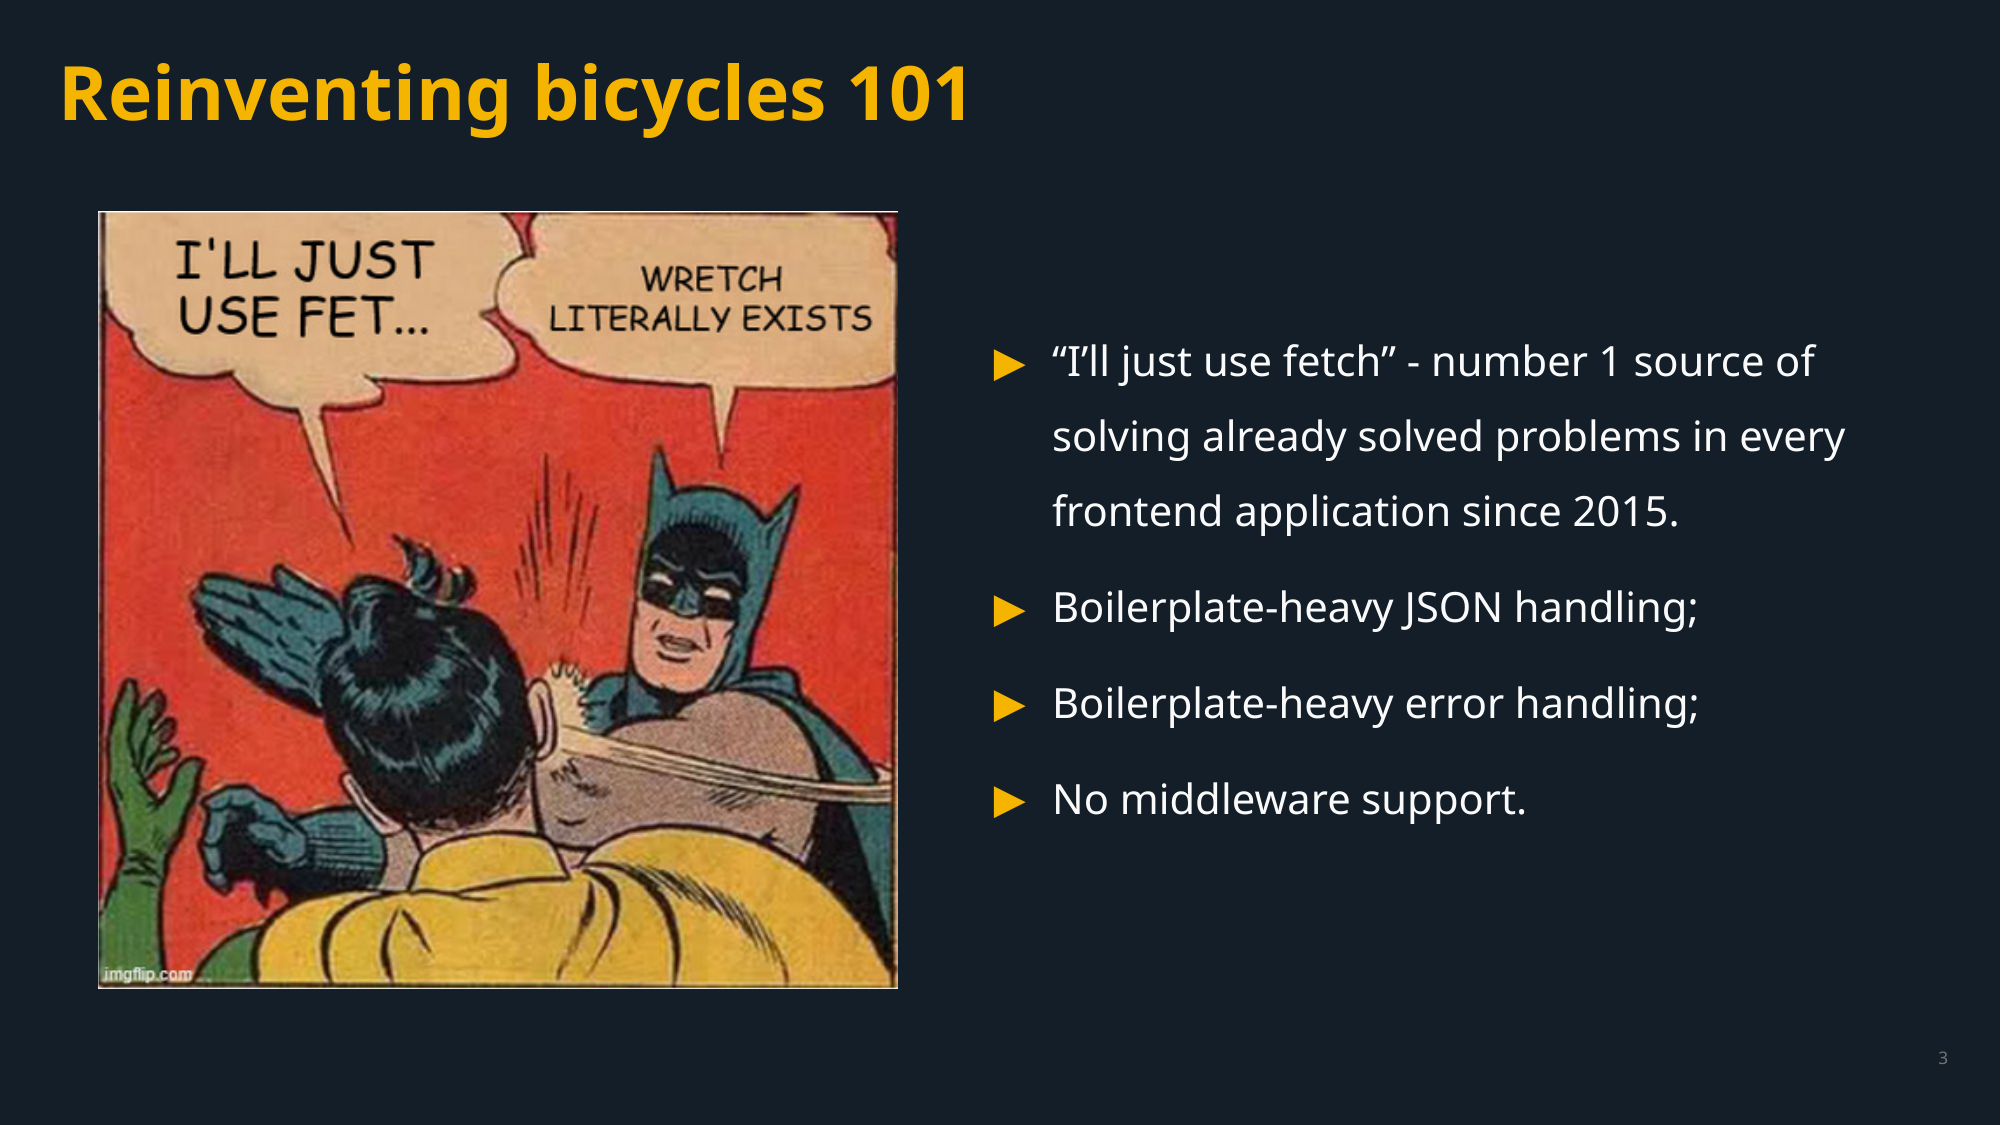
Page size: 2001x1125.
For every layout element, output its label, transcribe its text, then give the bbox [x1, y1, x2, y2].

text_box “I’ll just use fetch” - number 1 source of solving already solved problems in every frontend application since 2015. Boilerplate-heavy JSON handling; Boilerplate-heavy error handling; No middleware support. [967, 300, 1922, 951]
slide_number ‹#› [1827, 1047, 1948, 1072]
picture [97, 210, 899, 990]
text_box Reinventing bicycles 101 [59, 59, 1962, 205]
